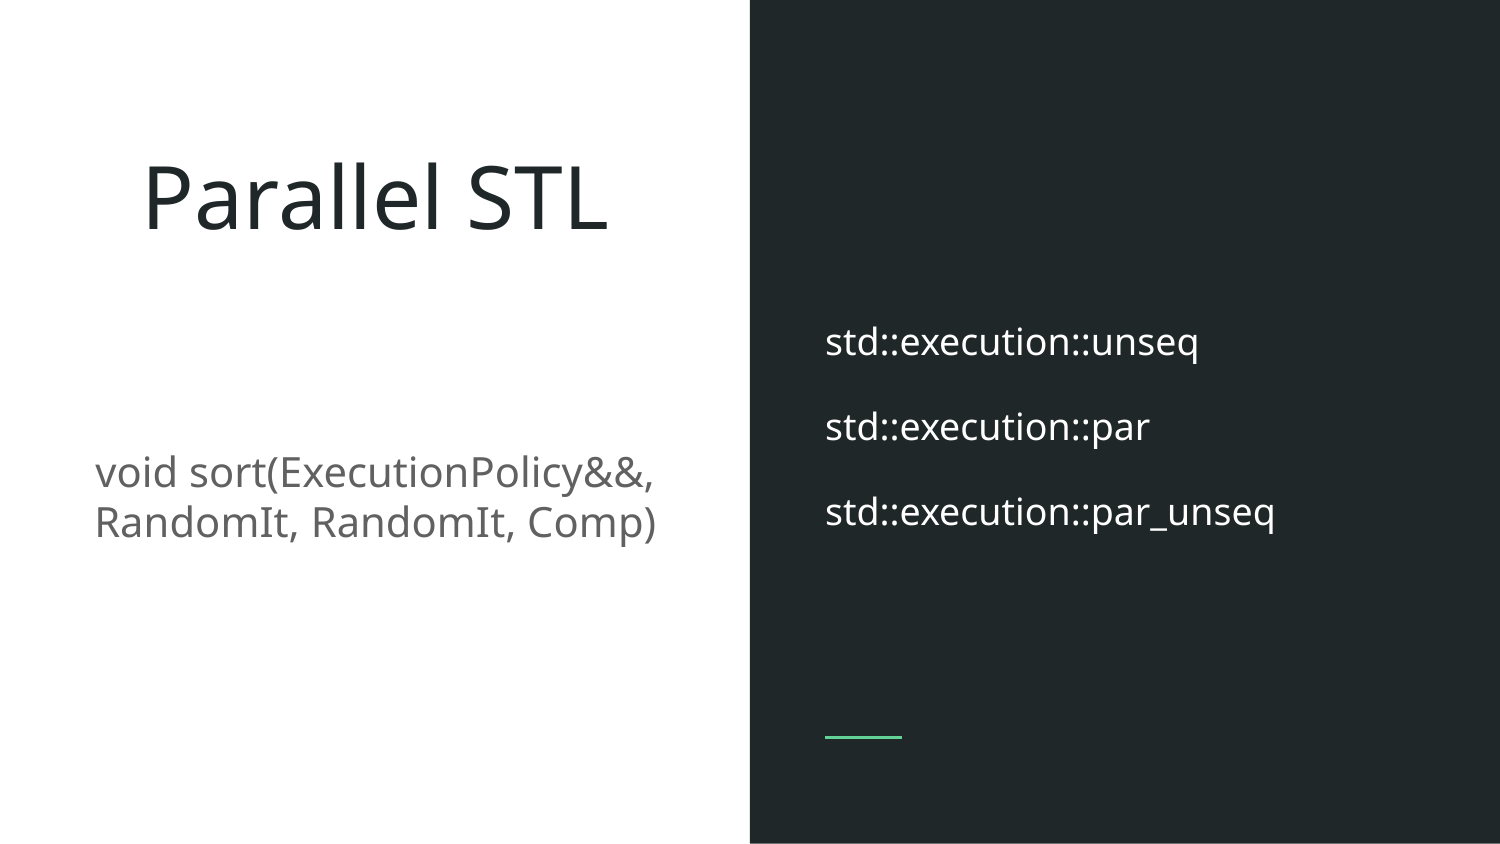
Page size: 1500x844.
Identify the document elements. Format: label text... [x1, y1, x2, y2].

list std::execution::unseq std::execution::par std::execution::par_unseq [810, 118, 1440, 725]
title Parallel STL [43, 84, 708, 262]
subtitle void sort(ExecutionPolicy&&, RandomIt, RandomIt, Comp) [43, 378, 708, 599]
